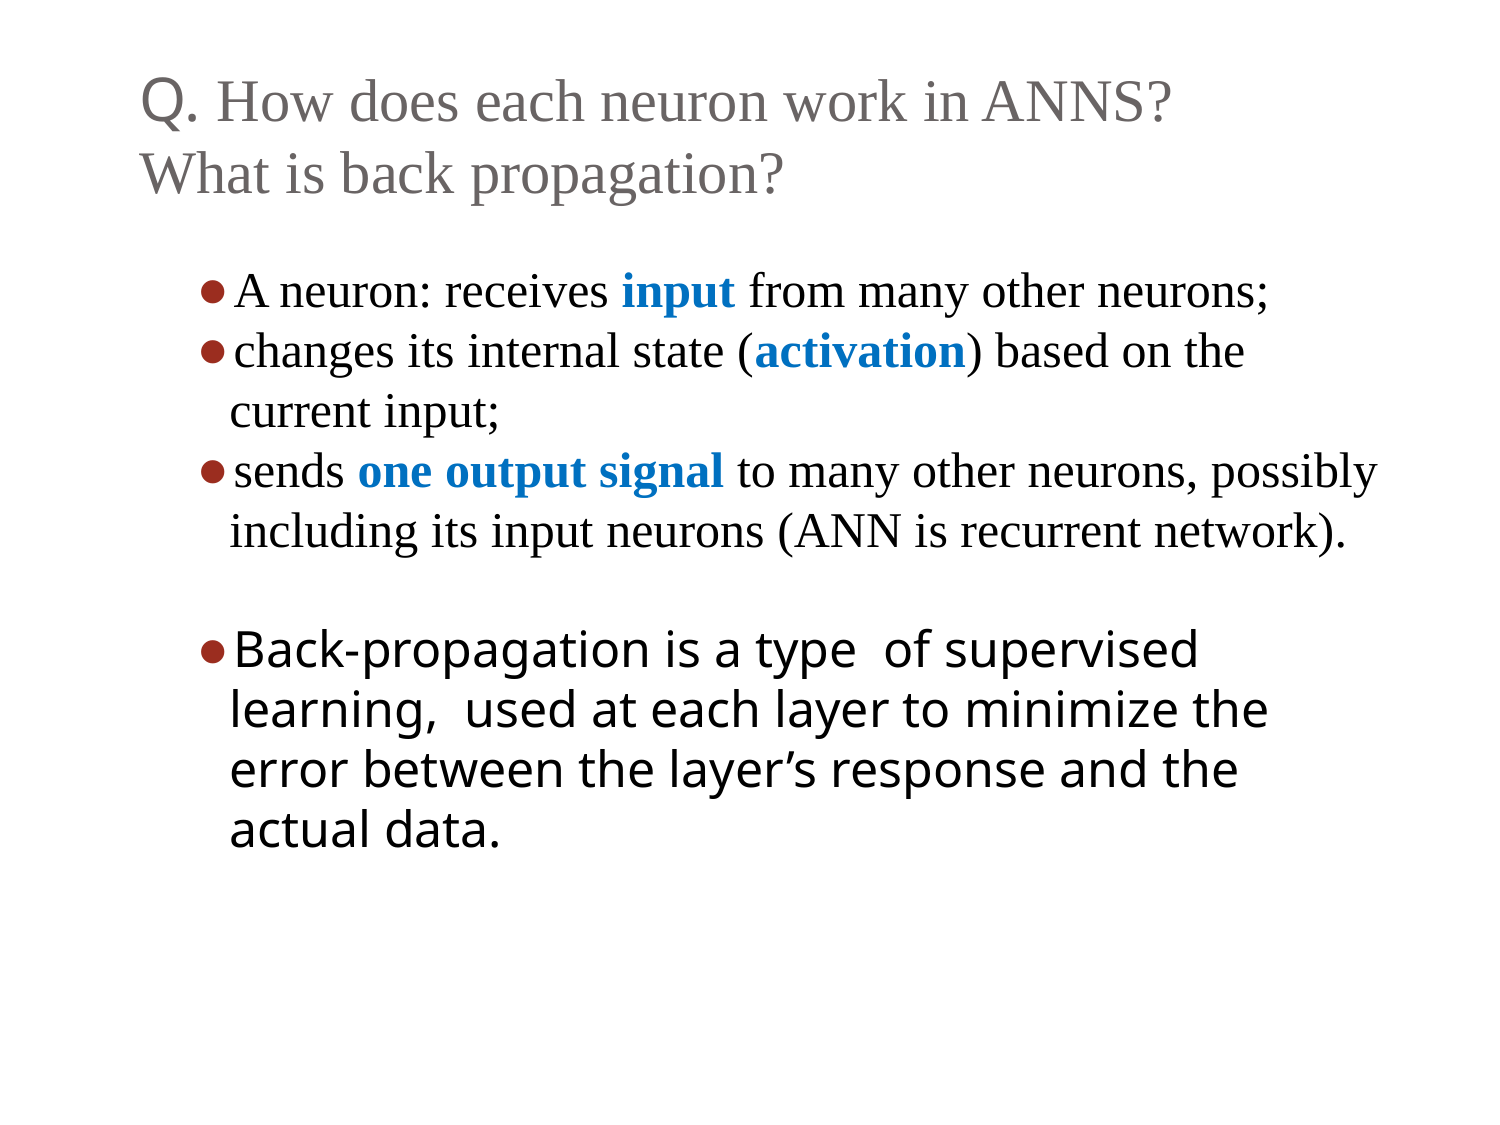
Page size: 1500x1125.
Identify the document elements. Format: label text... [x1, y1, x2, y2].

text_box Q. How does each neuron work in ANNS? What is back propagation? [124, 52, 1400, 221]
text_box A neuron: receives input from many other neurons; changes its internal state (activation) based on the current input; sends one output signal to many other neurons, possibly including its input neurons (ANN is recurrent network). Back-propagation is a type of supervised learning, used at each layer to minimize the error between the layer’s response and the actual data. [124, 249, 1400, 927]
